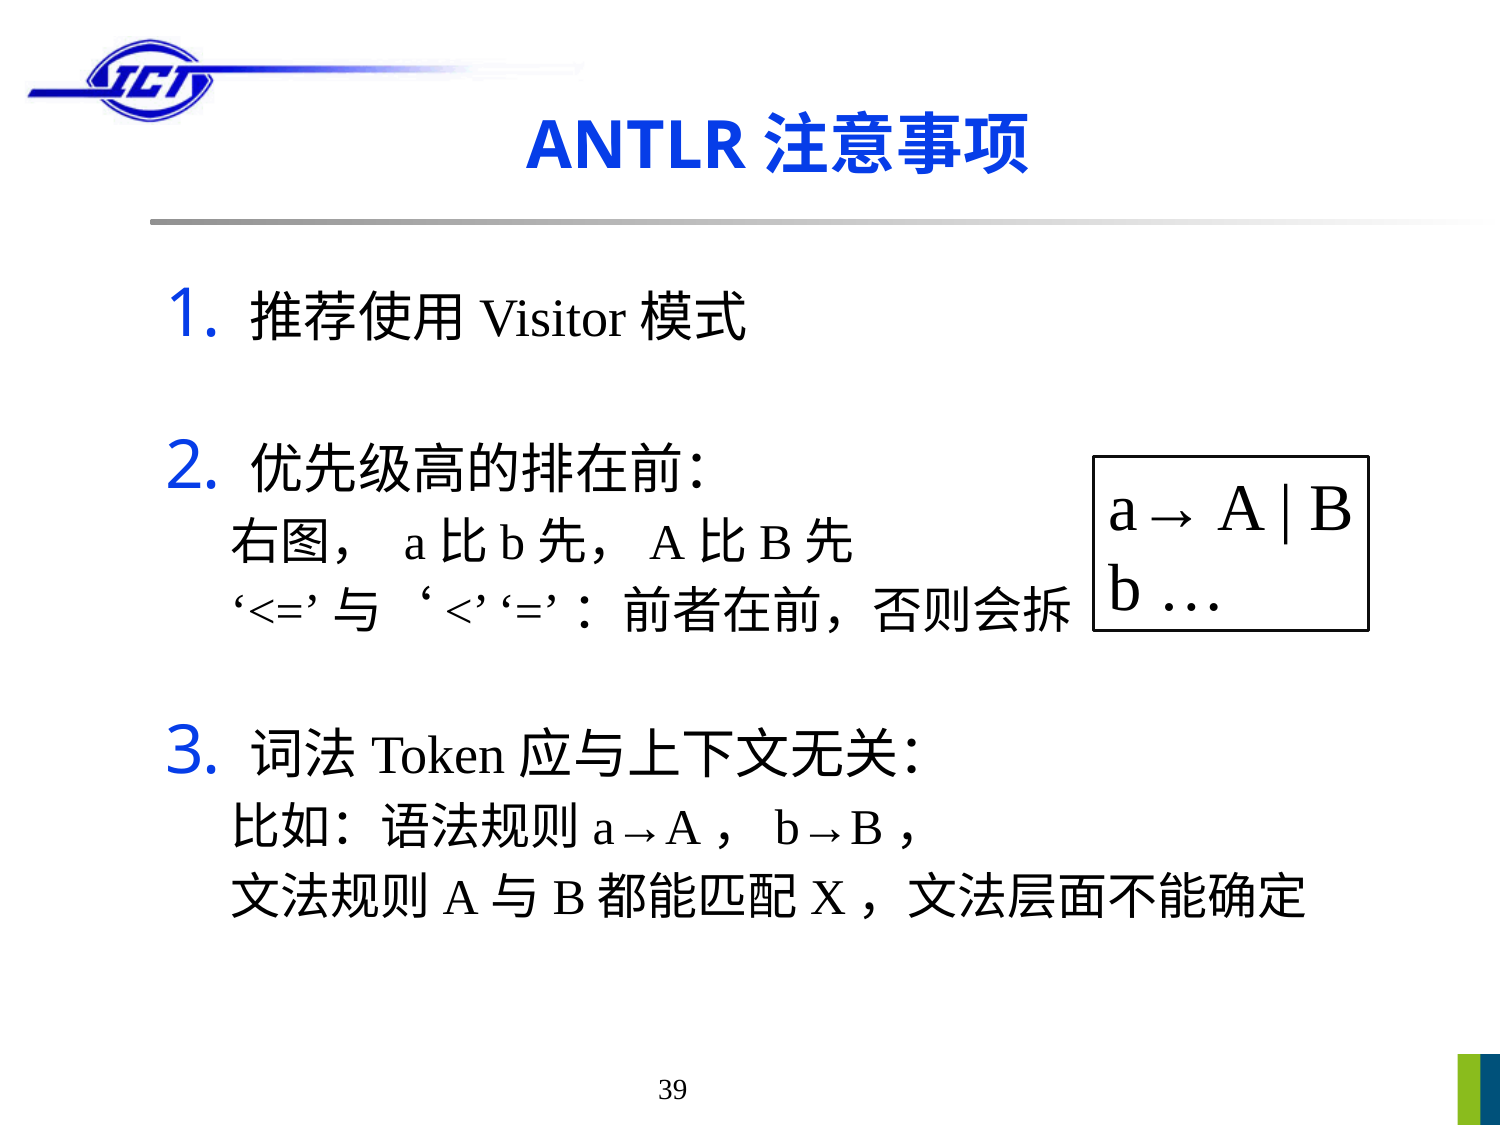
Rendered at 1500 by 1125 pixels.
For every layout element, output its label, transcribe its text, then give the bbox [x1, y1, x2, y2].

picture [24, 36, 600, 125]
text_box a→ A | B b … [1093, 456, 1369, 631]
title ANTLR注意事项 [159, 66, 1397, 217]
list 推荐使用Visitor模式 优先级高的排在前： 右图， a比b先，A比B先 ‘<=’与‘<’ ‘=’：前者在前，否则会拆 词法Token应与上下文无关： 比如：语法规则a→A，b→B， 文法规则A与B都能匹配X，文法层面不能确定 [150, 275, 1388, 1013]
